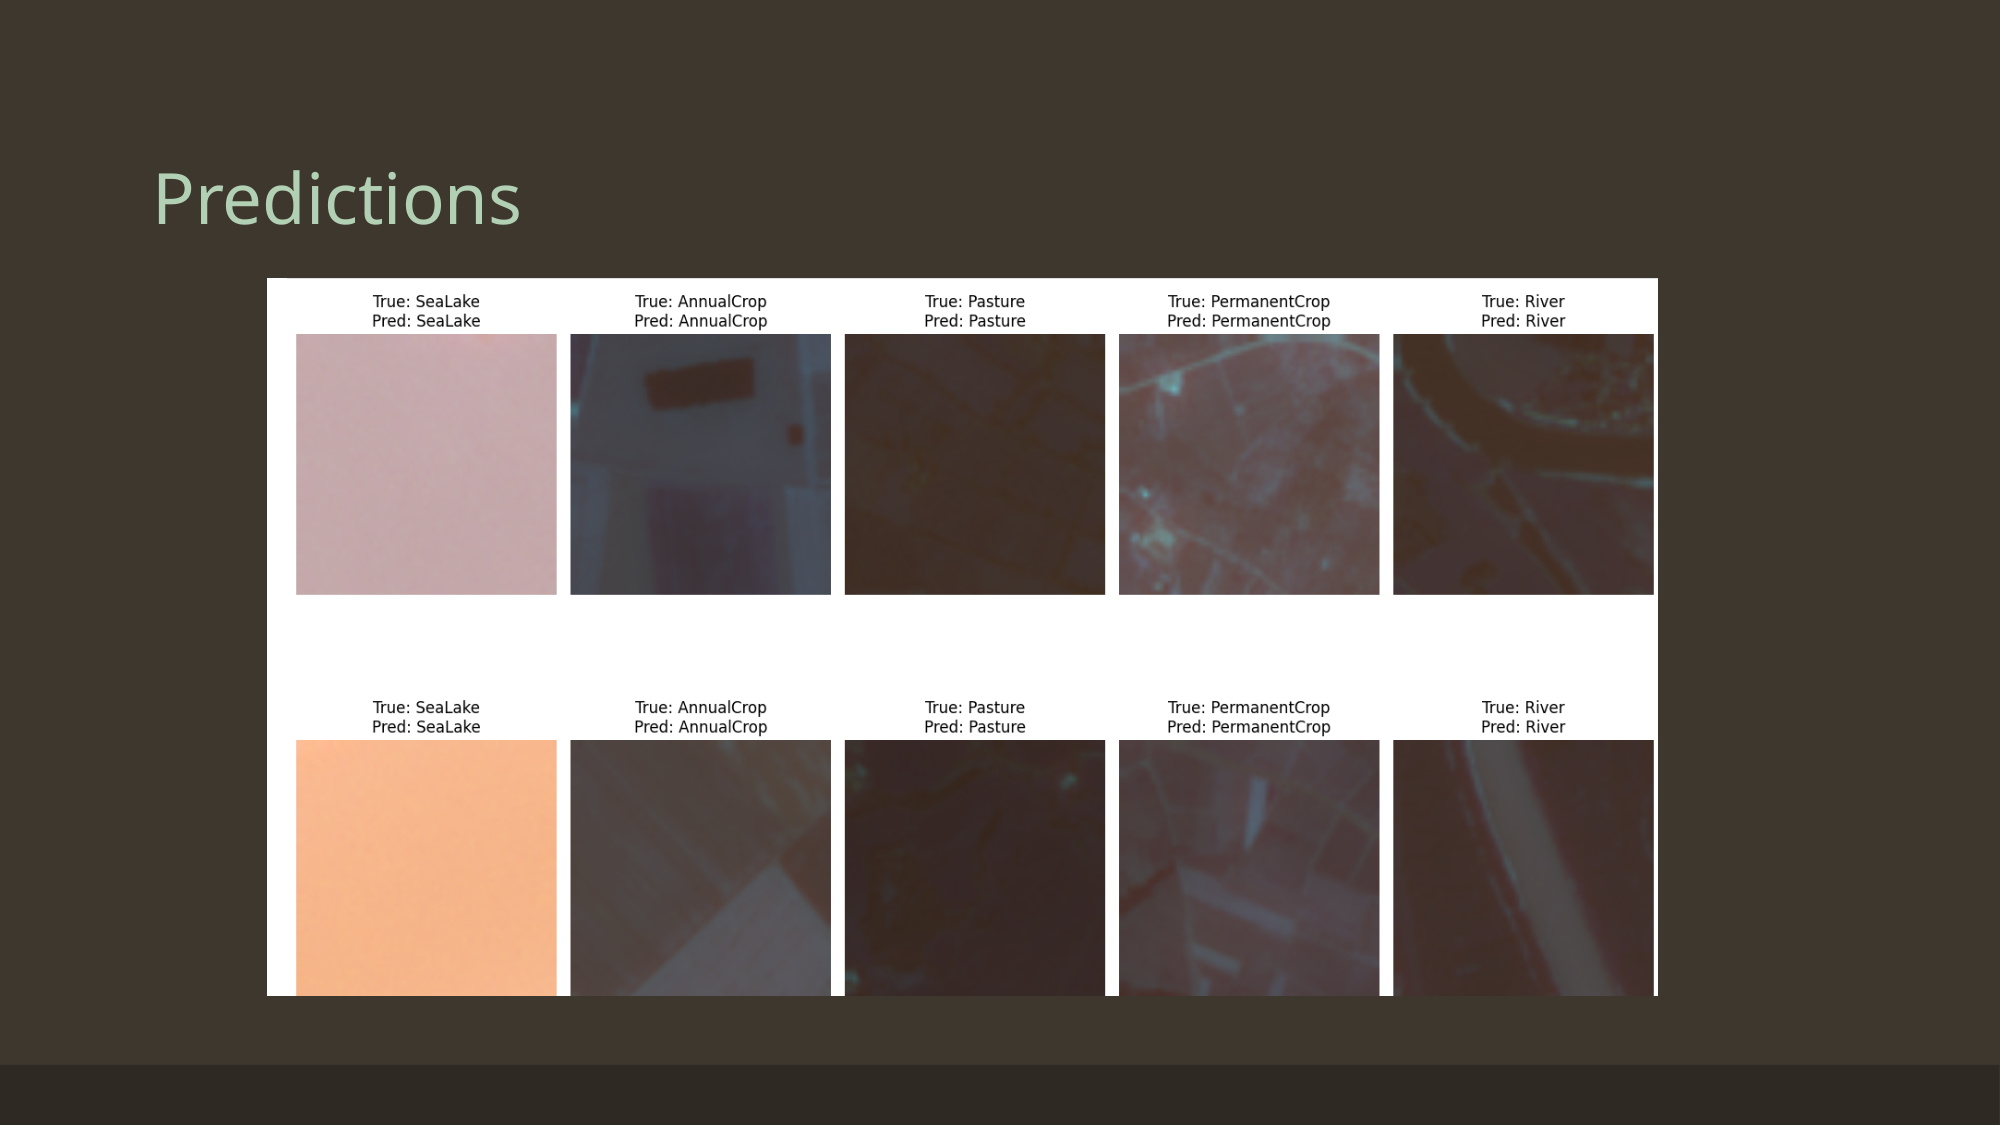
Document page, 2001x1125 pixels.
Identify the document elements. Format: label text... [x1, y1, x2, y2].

title Predictions [137, 59, 1863, 248]
picture [267, 278, 1658, 996]
